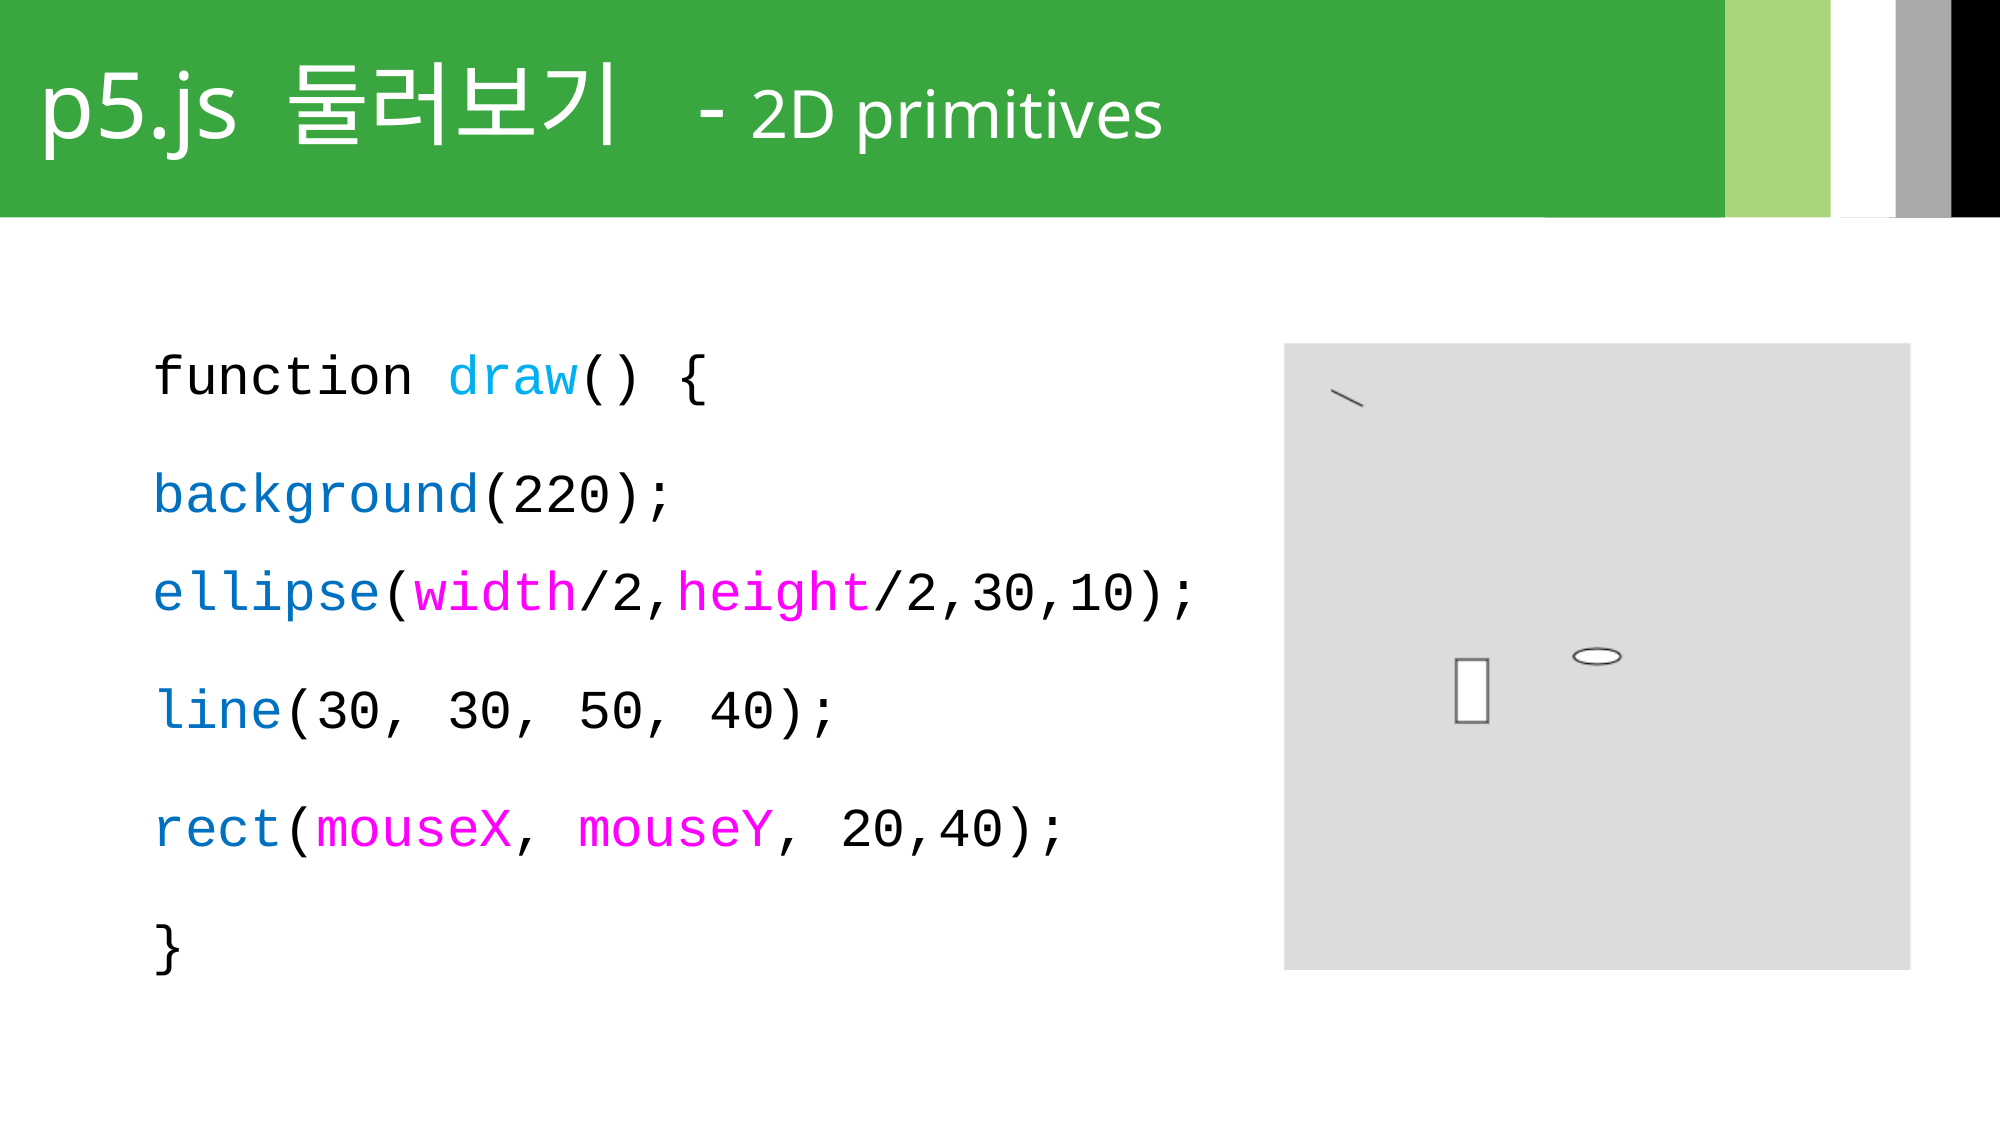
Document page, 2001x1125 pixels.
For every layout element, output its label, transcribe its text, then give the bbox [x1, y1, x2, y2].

list function draw() { background(220); ellipse(width/2,height/2,30,10); line(30, 30, 50, 40); rect(mouseX, mouseY, 20,40); } [137, 299, 1232, 1014]
title p5.js 둘러보기 - 2D primitives [0, 0, 1725, 218]
picture [1282, 342, 1912, 970]
